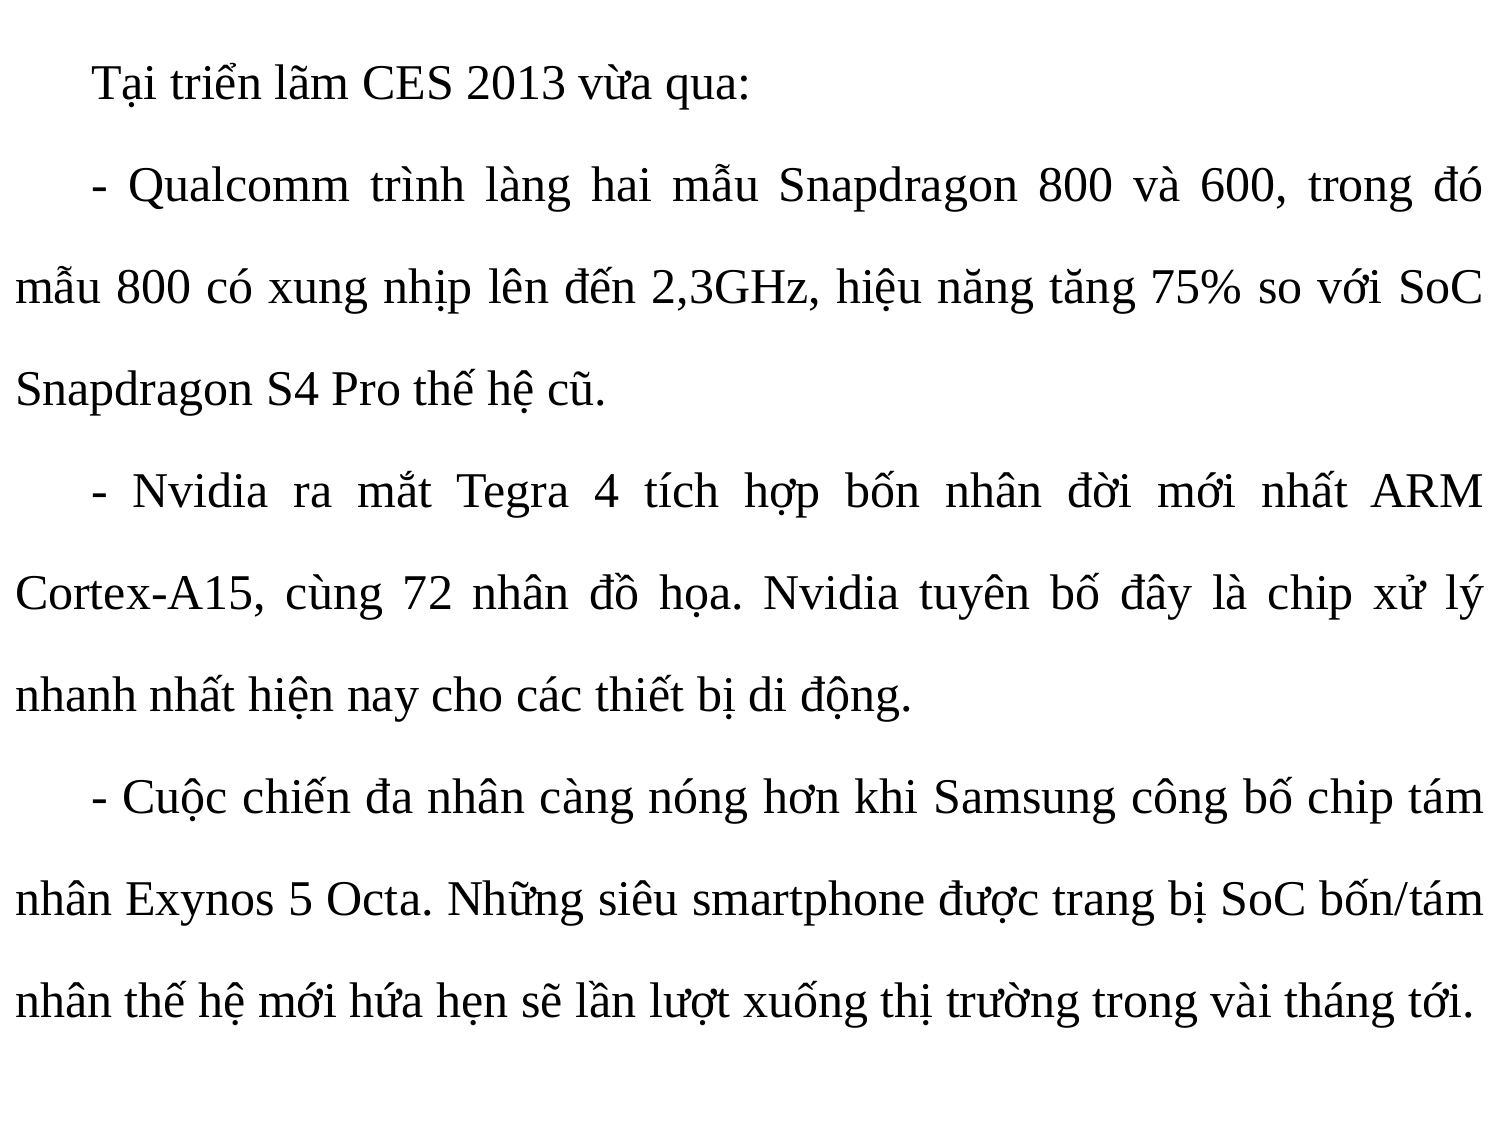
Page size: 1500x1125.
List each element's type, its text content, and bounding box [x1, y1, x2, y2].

list Tại triển lãm CES 2013 vừa qua: - Qualcomm trình làng hai mẫu Snapdragon 800 và 600, trong đó mẫu 800 có xung nhịp lên đến 2,3GHz, hiệu năng tăng 75% so với SoC Snapdragon S4 Pro thế hệ cũ. - Nvidia ra mắt Tegra 4 tích hợp bốn nhân đời mới nhất ARM Cortex-A15, cùng 72 nhân đồ họa. Nvidia tuyên bố đây là chip xử lý nhanh nhất hiện nay cho các thiết bị di động. - Cuộc chiến đa nhân càng nóng hơn khi Samsung công bố chip tám nhân Exynos 5 Octa. Những siêu smartphone được trang bị SoC bốn/tám nhân thế hệ mới hứa hẹn sẽ lần lượt xuống thị trường trong vài tháng tới. [0, 0, 1500, 1125]
